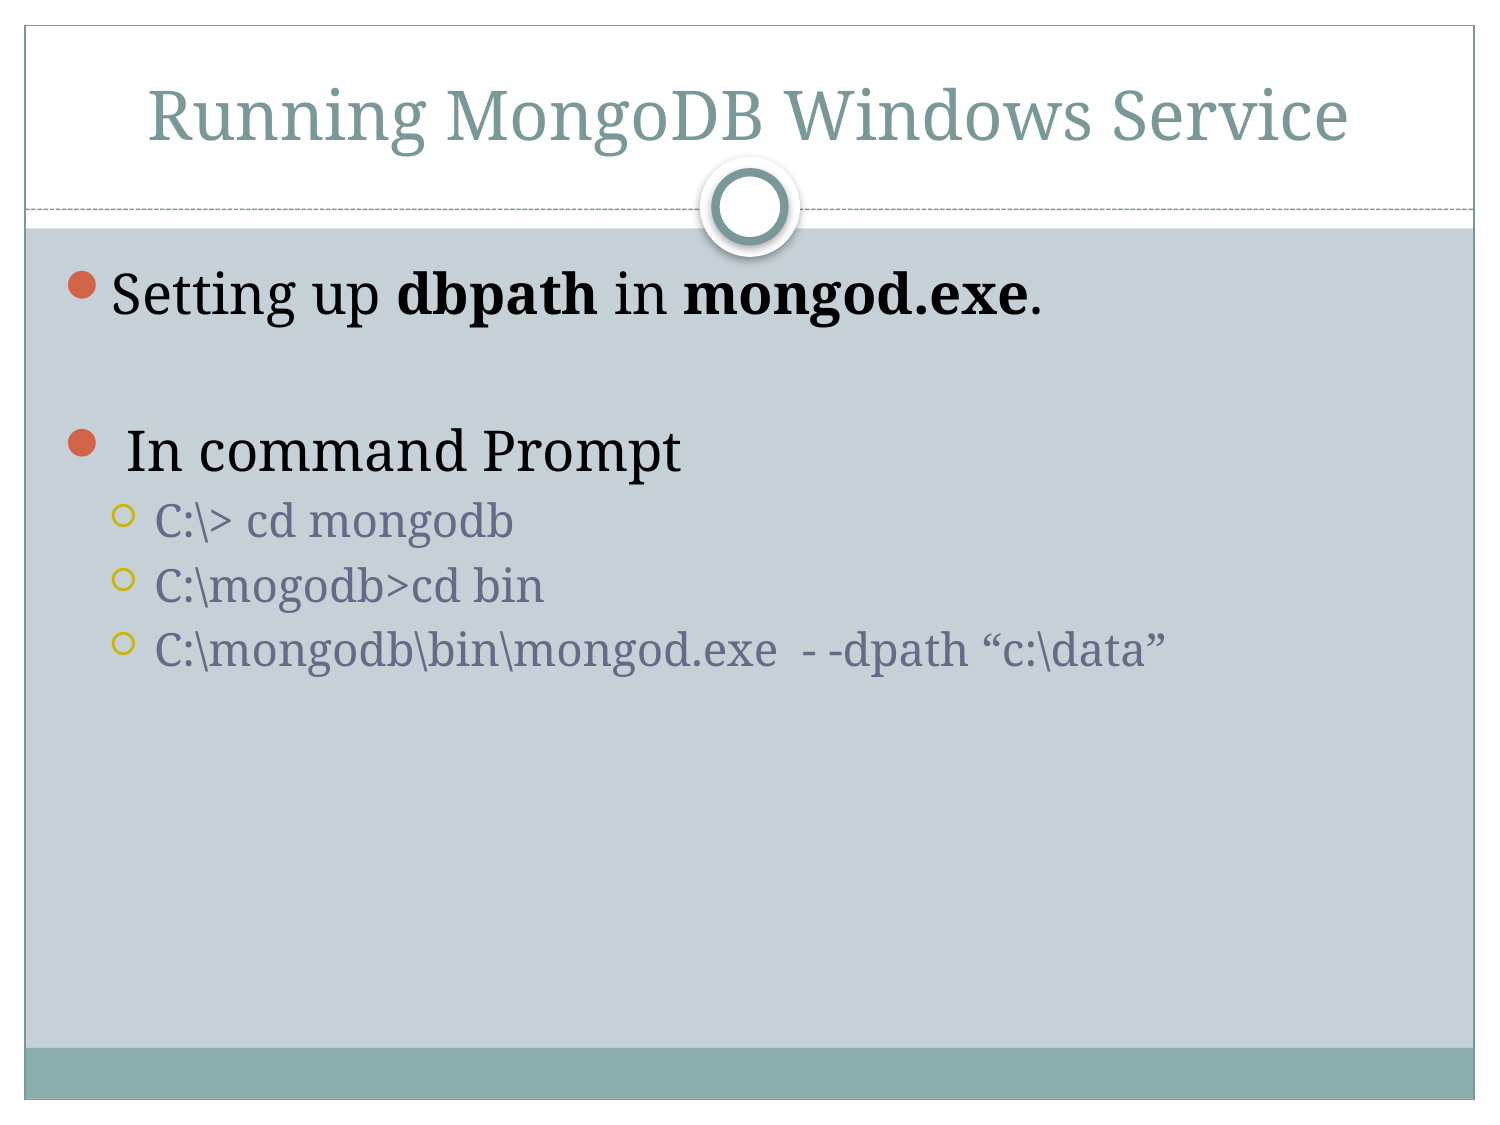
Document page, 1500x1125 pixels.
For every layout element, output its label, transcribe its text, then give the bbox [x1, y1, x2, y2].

title Running MongoDB Windows Service [49, 37, 1450, 162]
list Setting up dbpath in mongod.exe. In command Prompt C:\> cd mongodb C:\mogodb>cd bin C:\mongodb\bin\mongod.exe - -dpath “c:\data” [49, 250, 1445, 1001]
